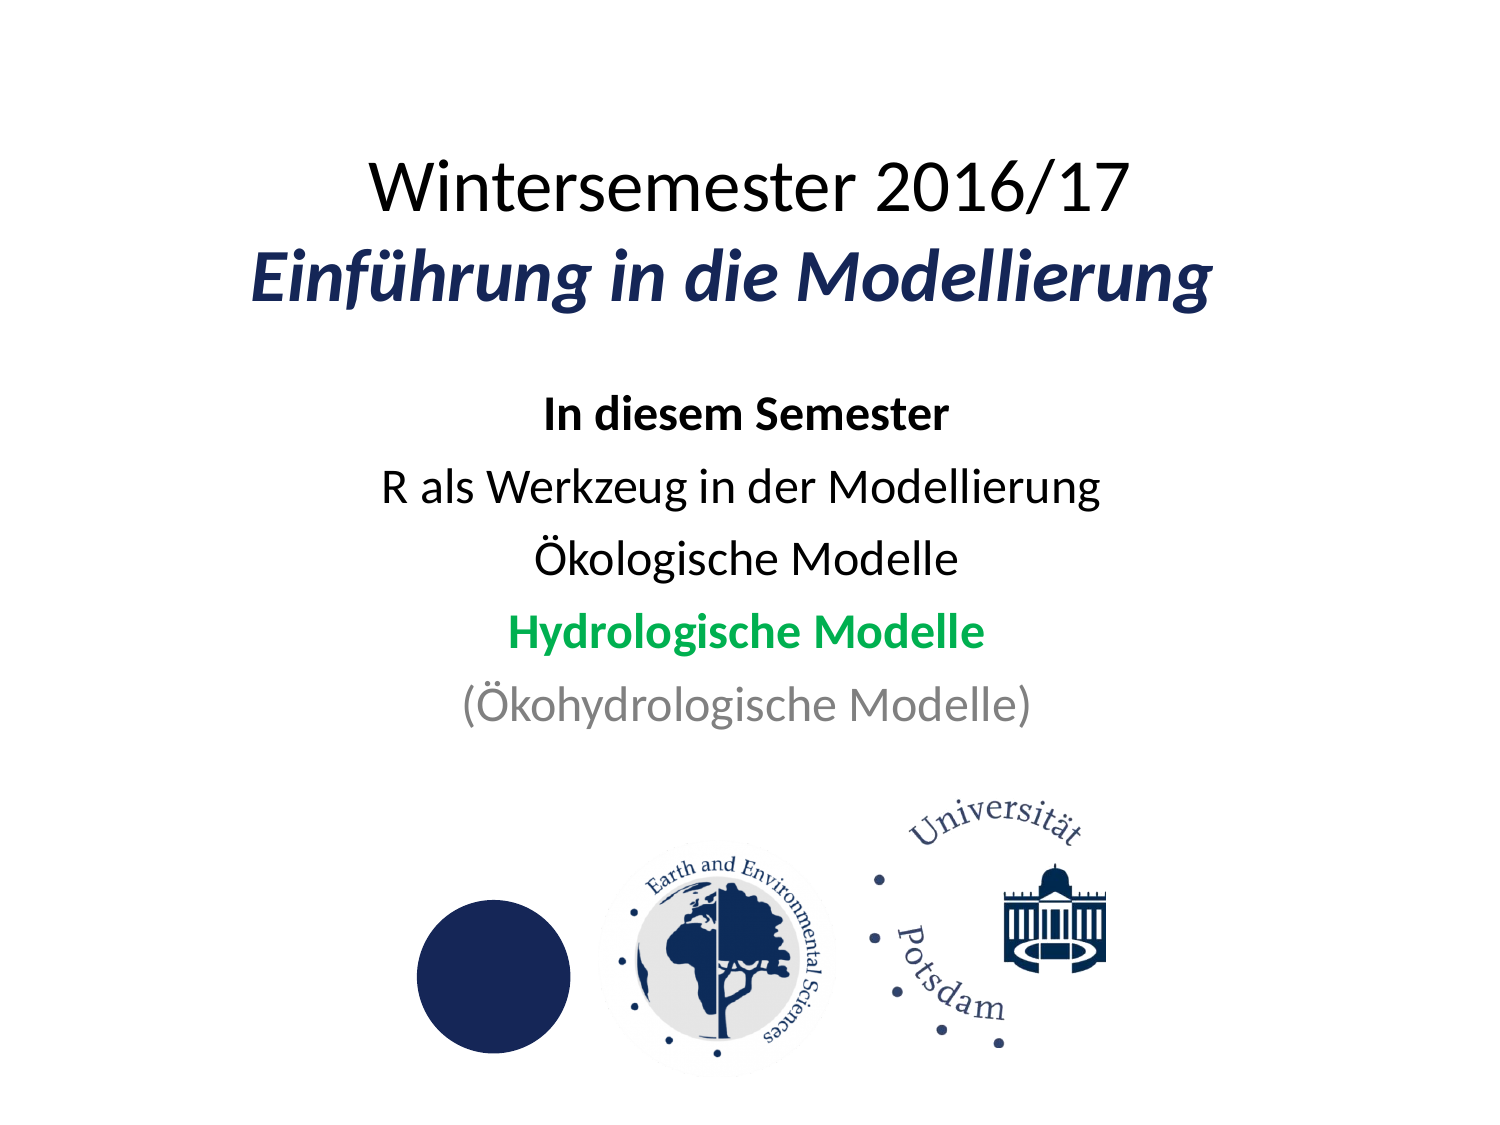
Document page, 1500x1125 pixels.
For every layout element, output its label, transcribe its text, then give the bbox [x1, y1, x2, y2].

text_box Wintersemester 2016/17 Einführung in die Modellierung [0, 129, 1500, 433]
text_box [416, 797, 1106, 1078]
text_box In diesem Semester R als Werkzeug in der Modellierung Ökologische Modelle Hydrologische Modelle (Ökohydrologische Modelle) [0, 373, 1495, 739]
